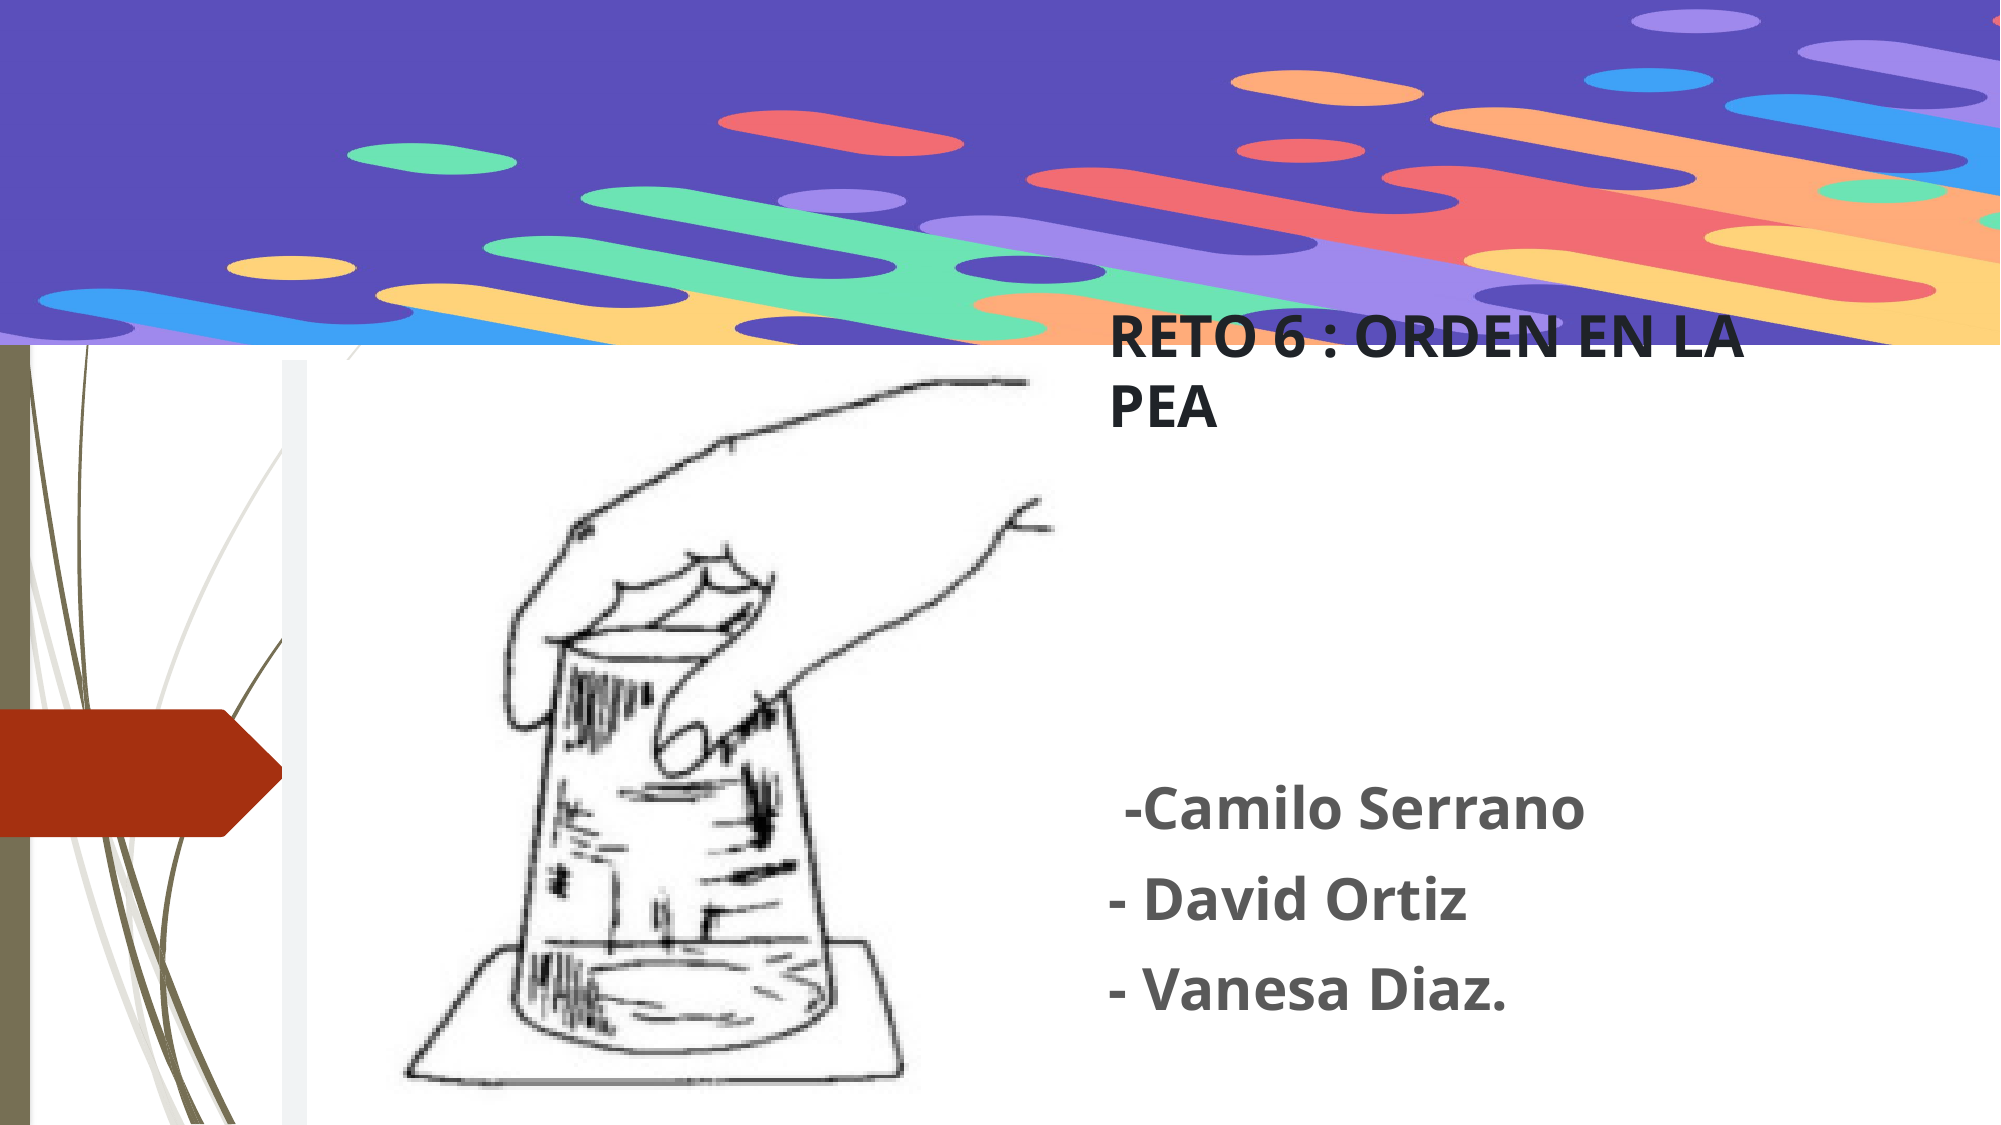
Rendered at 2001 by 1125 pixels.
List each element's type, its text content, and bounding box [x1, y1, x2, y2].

title RETO 6 : ORDEN EN LA PEA [1093, 356, 1794, 667]
subtitle -Camilo Serrano - David Ortiz - Vanesa Diaz. [1093, 763, 1687, 980]
picture [282, 360, 1068, 1125]
picture [0, 0, 2000, 345]
